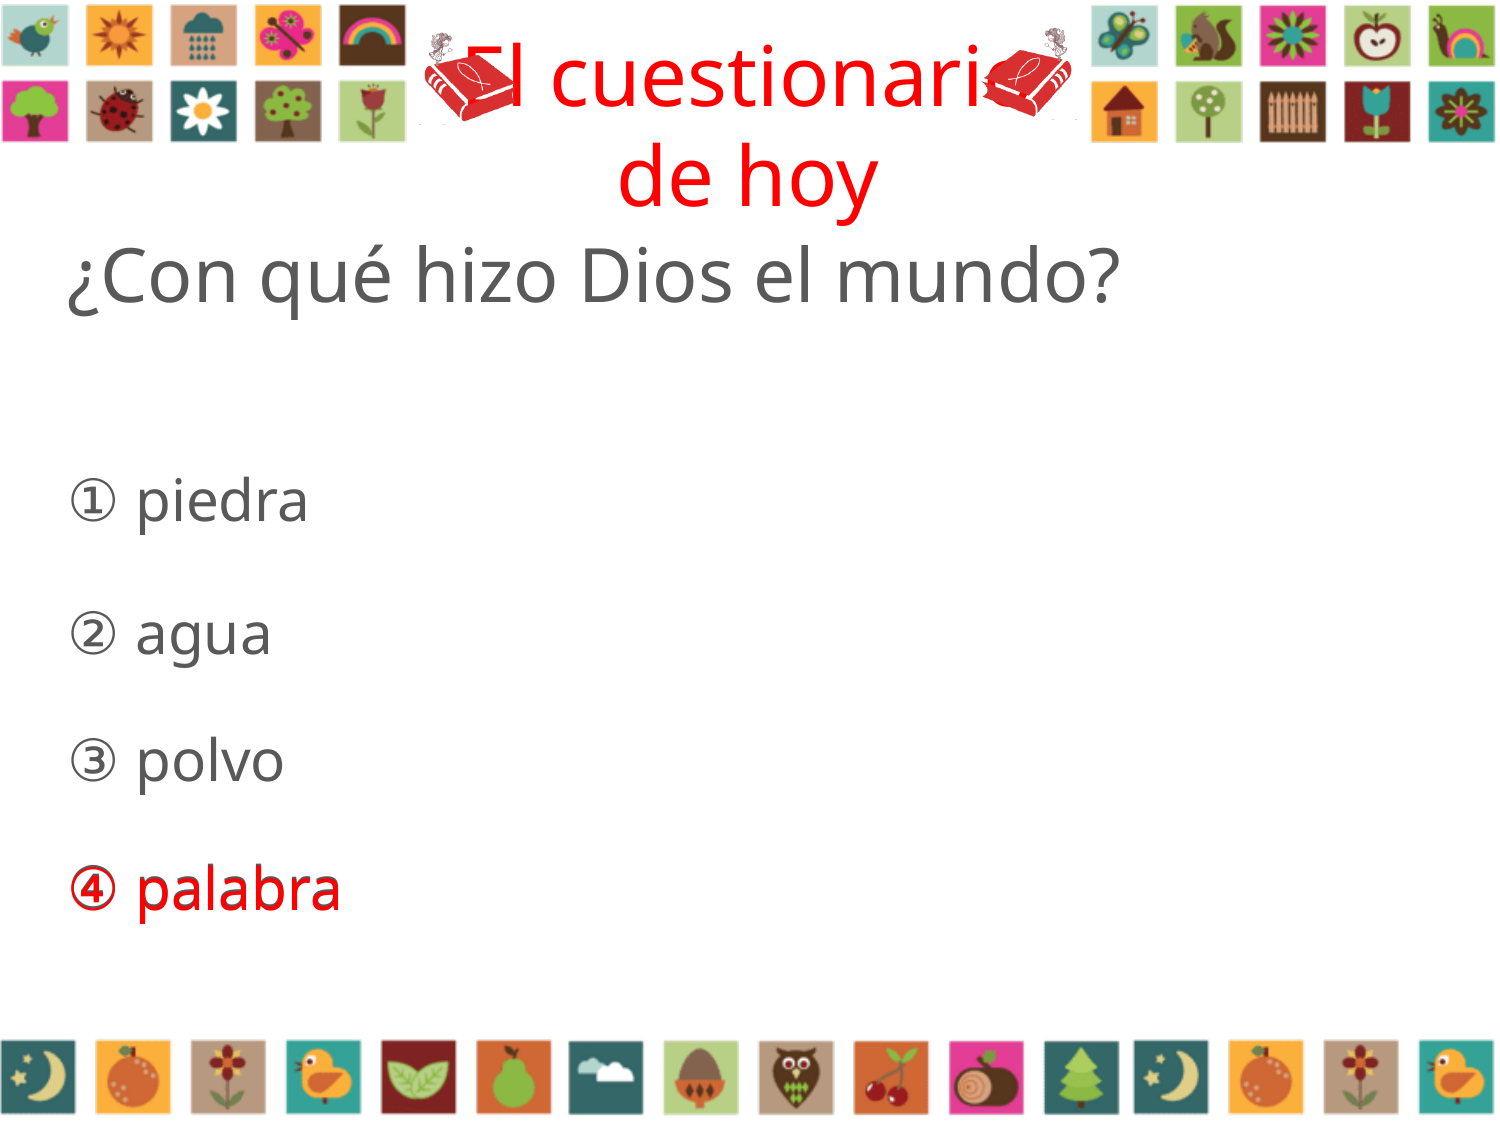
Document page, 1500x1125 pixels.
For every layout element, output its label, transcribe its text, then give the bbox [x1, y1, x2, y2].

text_box ② agua [53, 589, 1436, 674]
picture [950, 3, 1500, 150]
text_box ¿Con qué hizo Dios el mundo? [53, 219, 1436, 325]
text_box ① piedra [53, 456, 1436, 541]
text_box El cuestionario de hoy [414, 16, 1080, 219]
text_box ④ palabra [53, 844, 1483, 930]
picture [0, 3, 550, 150]
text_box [0, 1028, 1500, 1118]
text_box ③ polvo [53, 716, 1483, 801]
